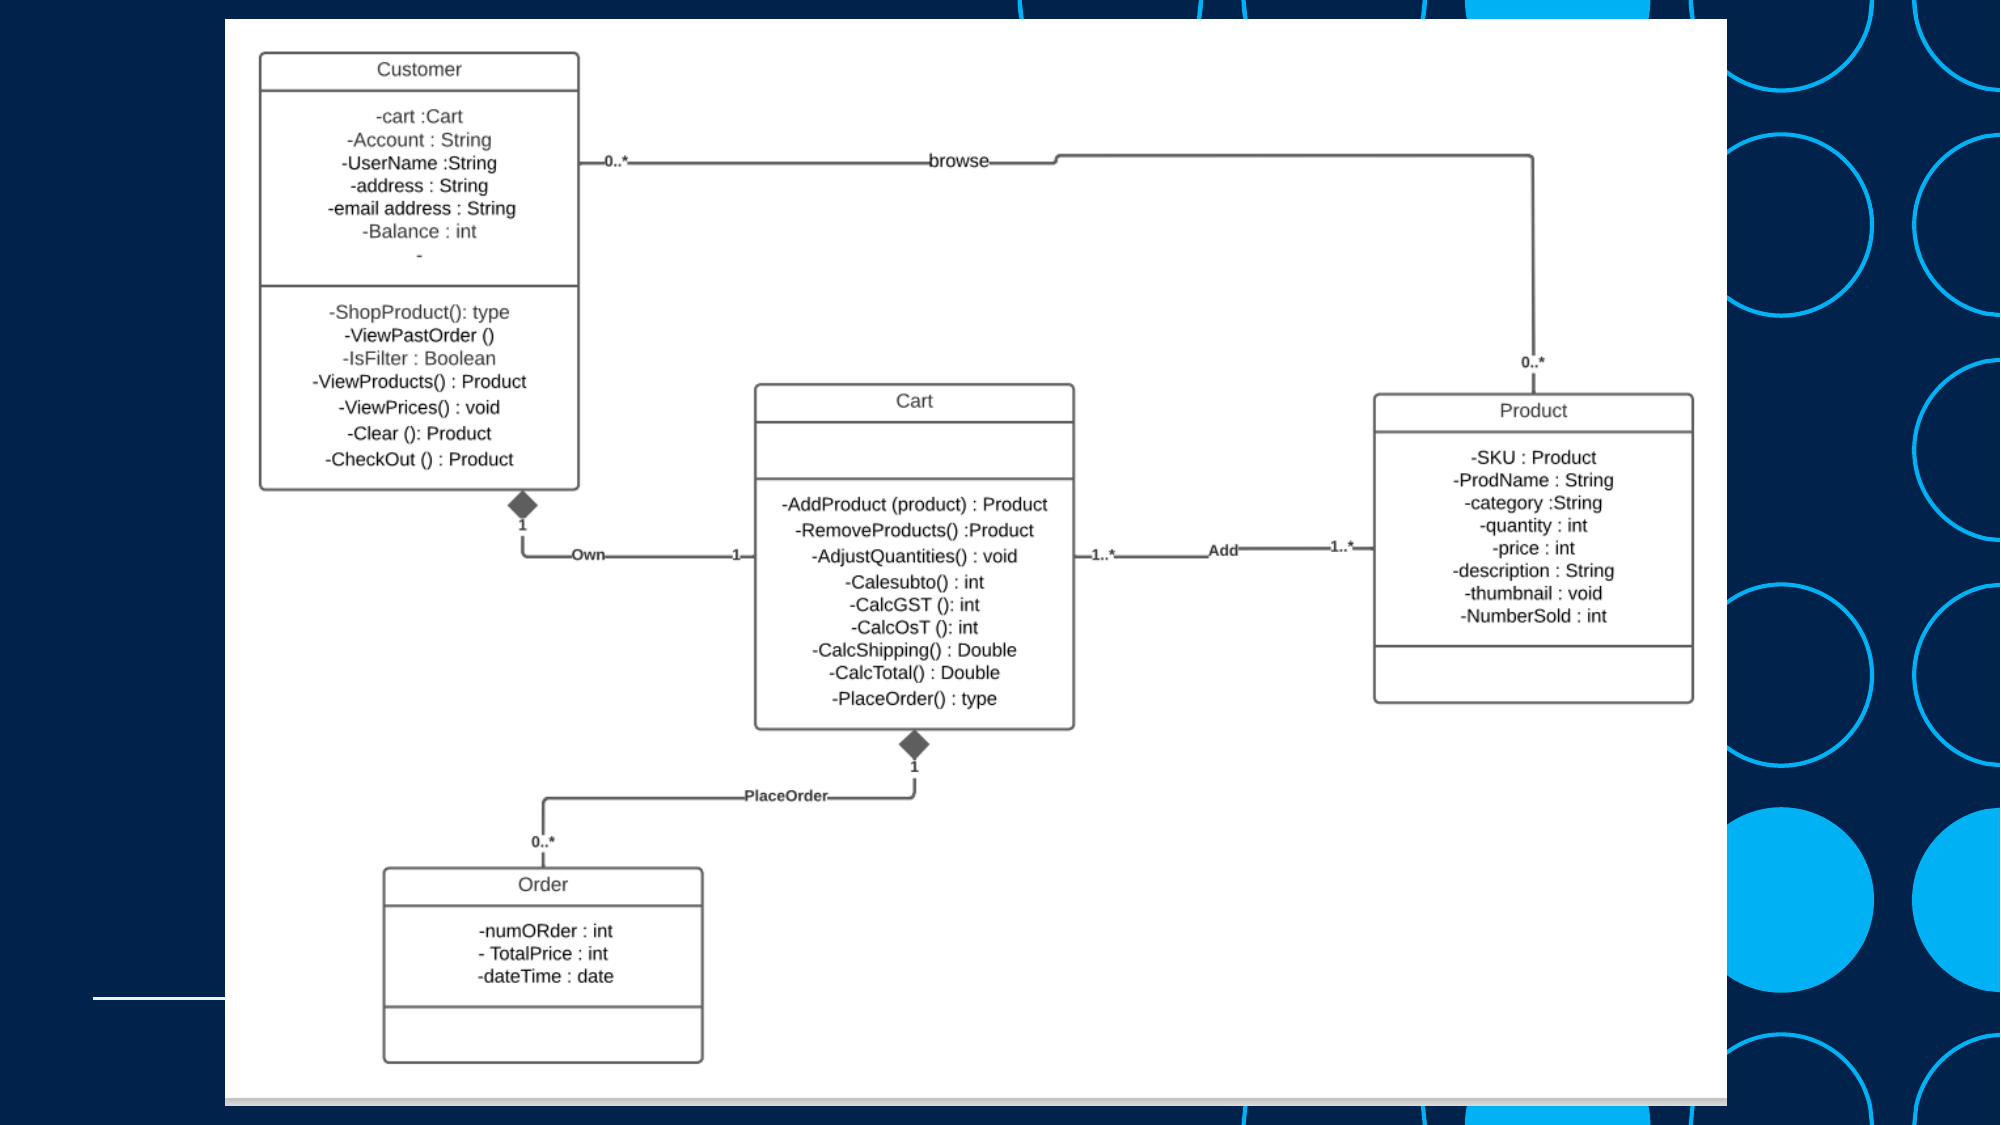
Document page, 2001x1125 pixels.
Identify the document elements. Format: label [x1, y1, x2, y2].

text_box [0, 0, 1017, 1125]
text_box [1017, 0, 2000, 1125]
picture [225, 19, 1727, 1106]
